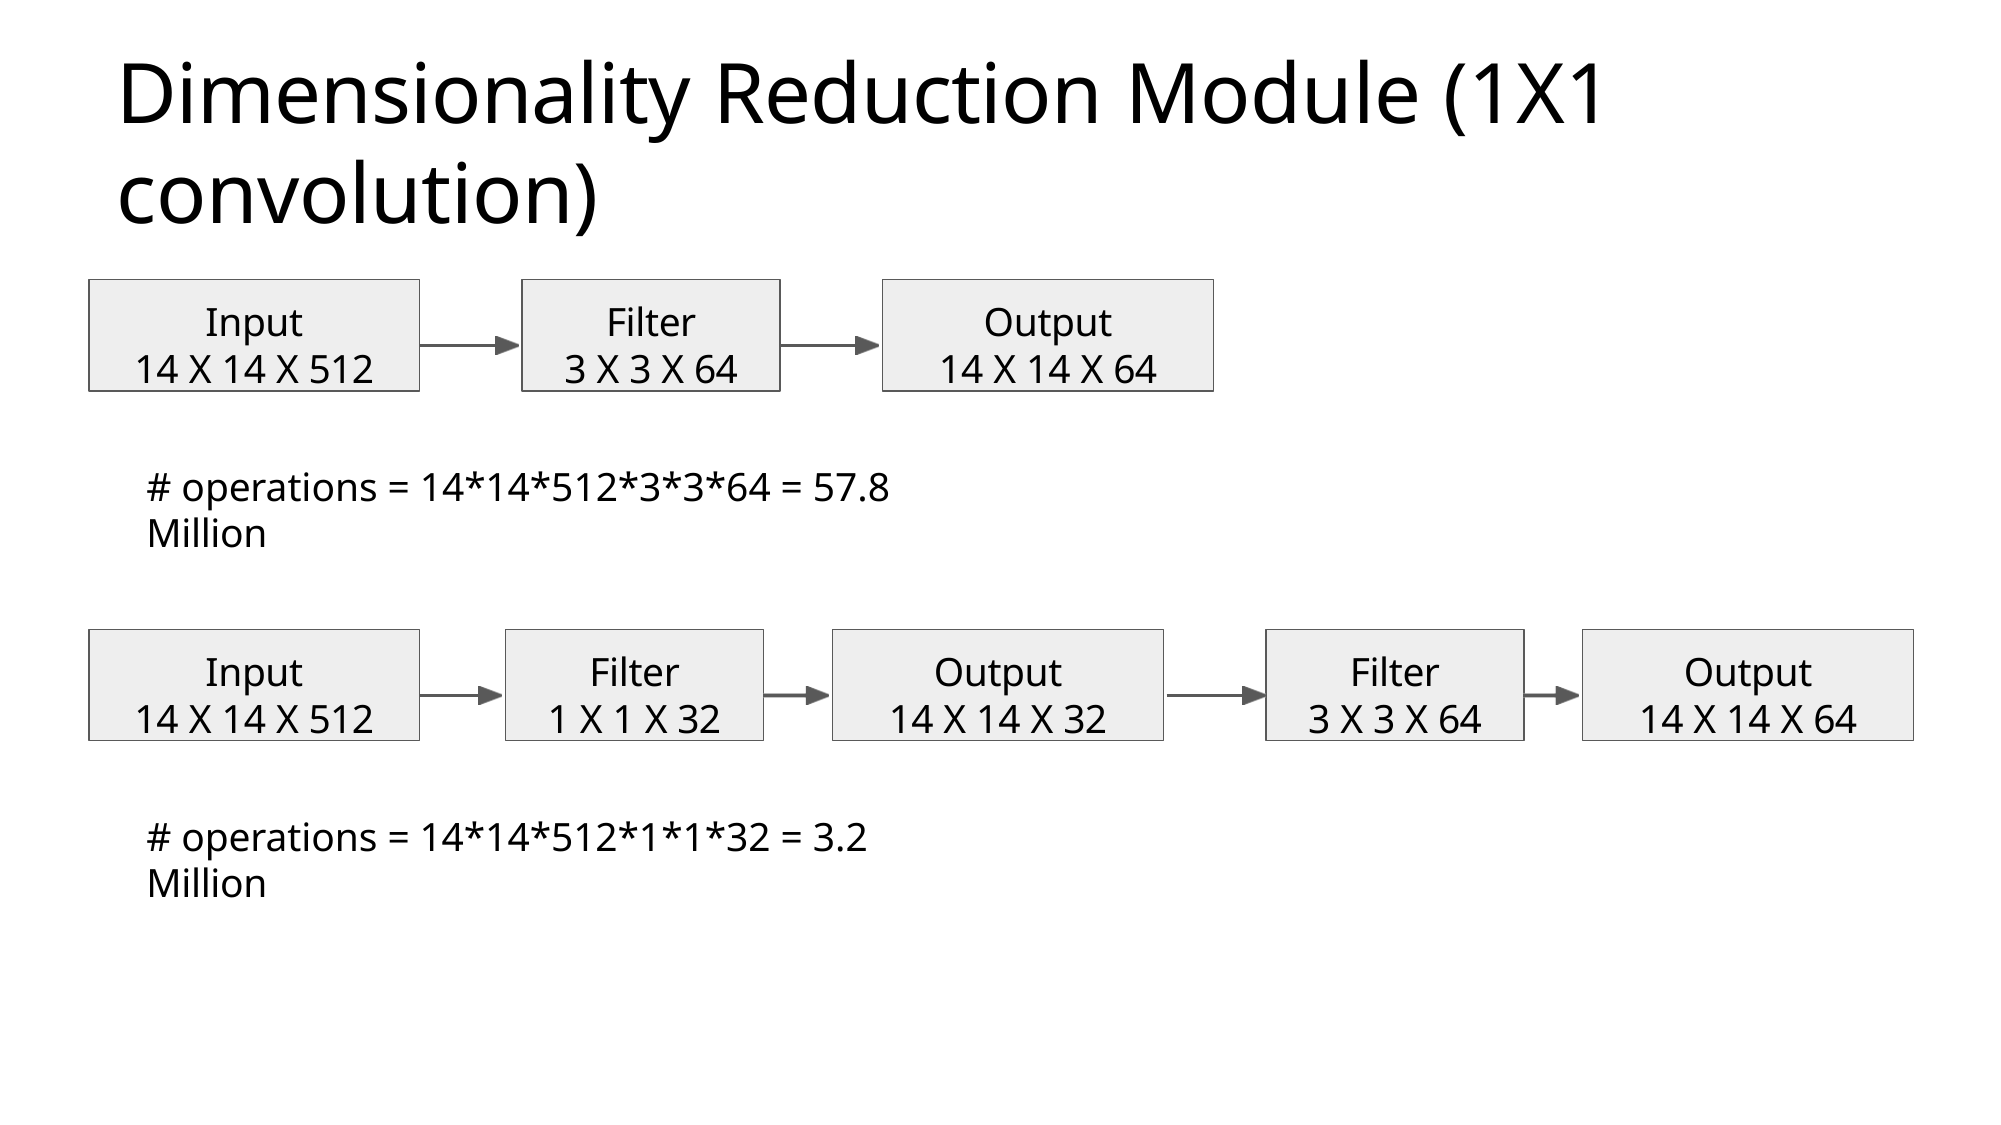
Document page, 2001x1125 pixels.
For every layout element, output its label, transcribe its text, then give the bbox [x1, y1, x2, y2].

text_box Filter 3 X 3 X 64 [1266, 629, 1524, 741]
title Dimensionality Reduction Module (1X1 convolution) [113, 37, 1931, 241]
text_box Input 14 X 14 X 512 [88, 279, 420, 391]
text_box Output 14 X 14 X 64 [1582, 629, 1914, 741]
text_box Input 14 X 14 X 512 [88, 629, 420, 741]
text_box Filter 3 X 3 X 64 [522, 279, 781, 391]
text_box # operations = 14*14*512*3*3*64 = 57.8 Million [143, 459, 962, 556]
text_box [1166, 686, 1266, 705]
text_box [419, 686, 502, 705]
text_box Filter 1 X 1 X 32 [505, 629, 764, 741]
picture [1523, 686, 1579, 705]
text_box Output 14 X 14 X 64 [882, 279, 1214, 391]
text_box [419, 336, 519, 355]
picture [763, 686, 829, 705]
text_box Output 14 X 14 X 32 [832, 629, 1164, 741]
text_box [779, 336, 879, 355]
text_box # operations = 14*14*512*1*1*32 = 3.2 Million [143, 809, 941, 906]
